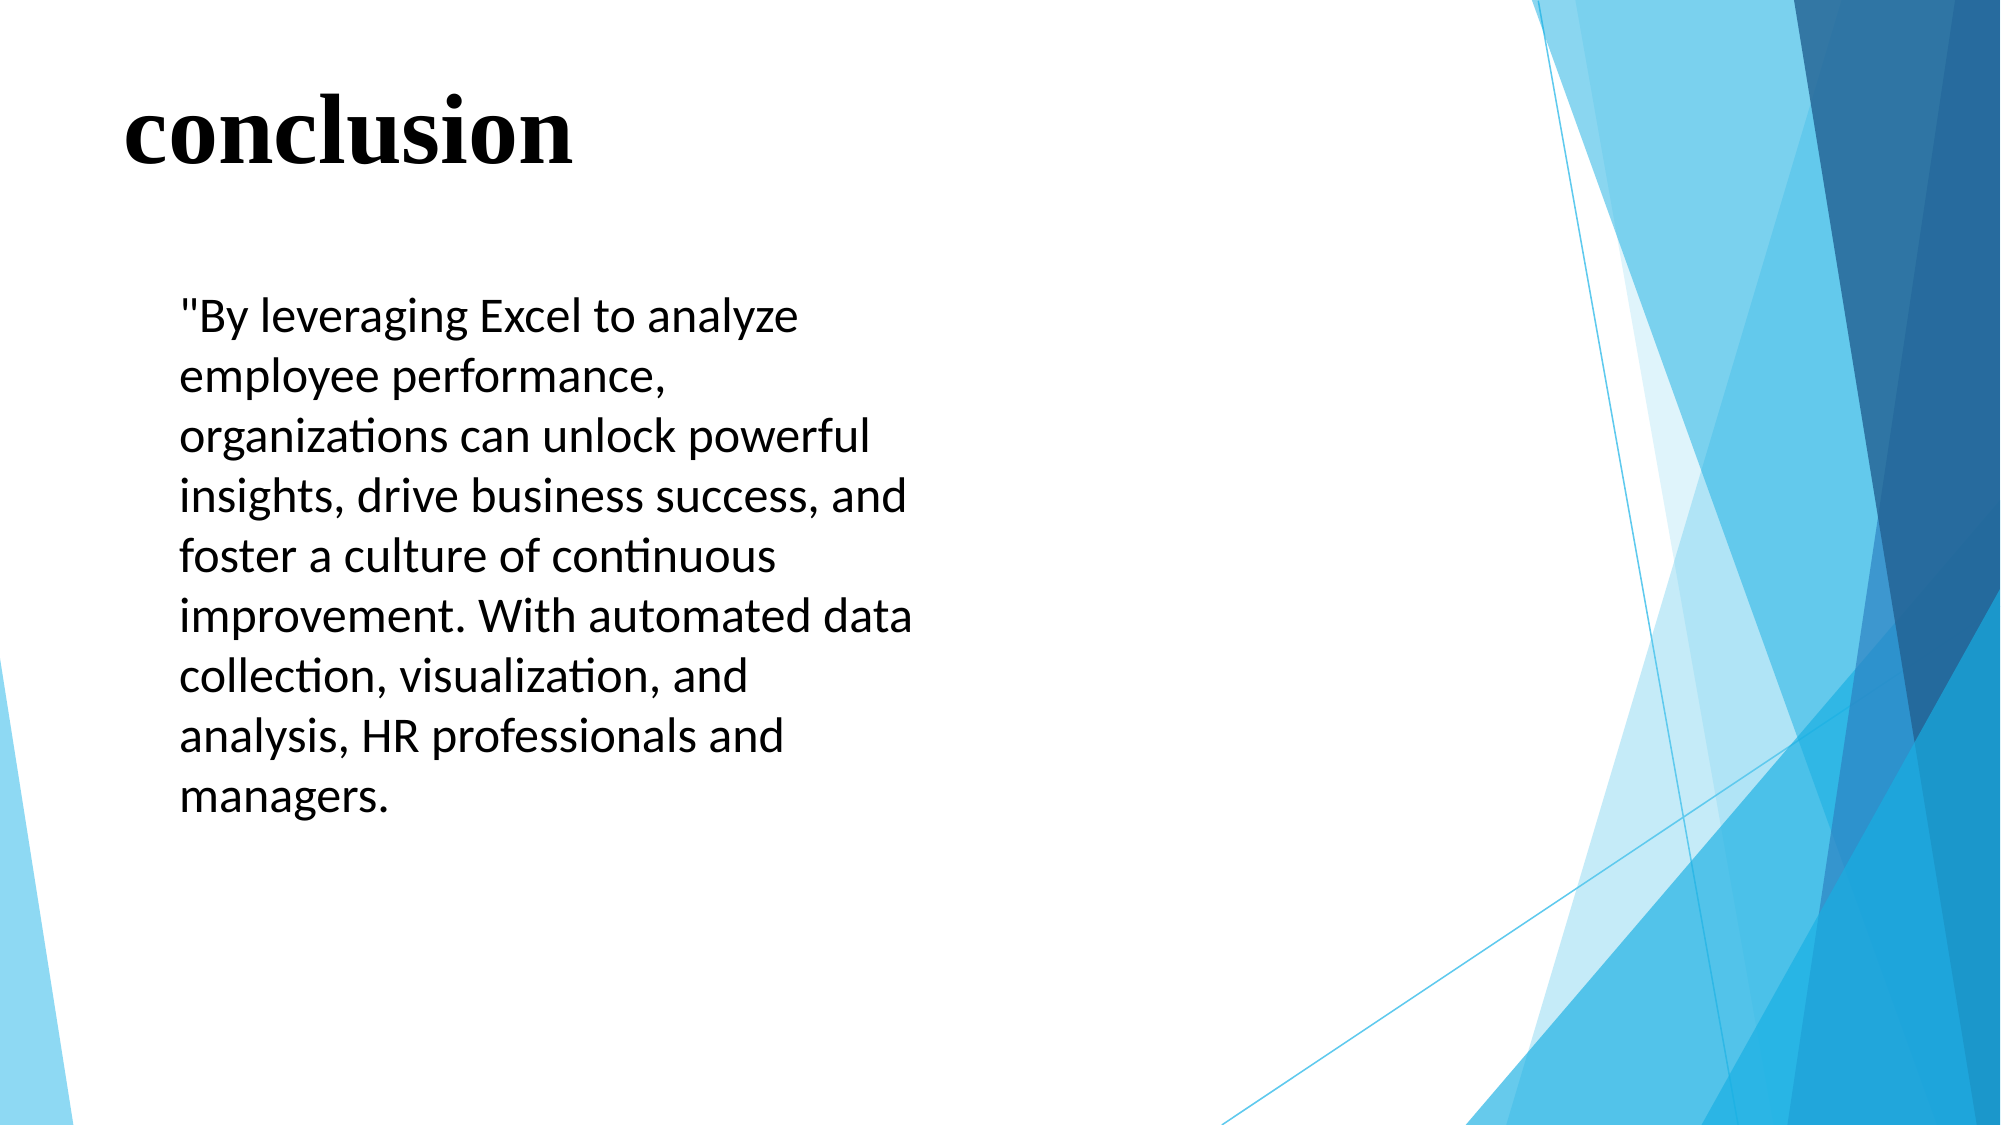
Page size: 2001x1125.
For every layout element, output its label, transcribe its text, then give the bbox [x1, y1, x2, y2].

title conclusion [123, 63, 1877, 188]
text_box "By leveraging Excel to analyze employee performance, organizations can unlock powerful insights, drive business success, and foster a culture of continuous improvement. With automated data collection, visualization, and analysis, HR professionals and managers. [164, 274, 946, 830]
